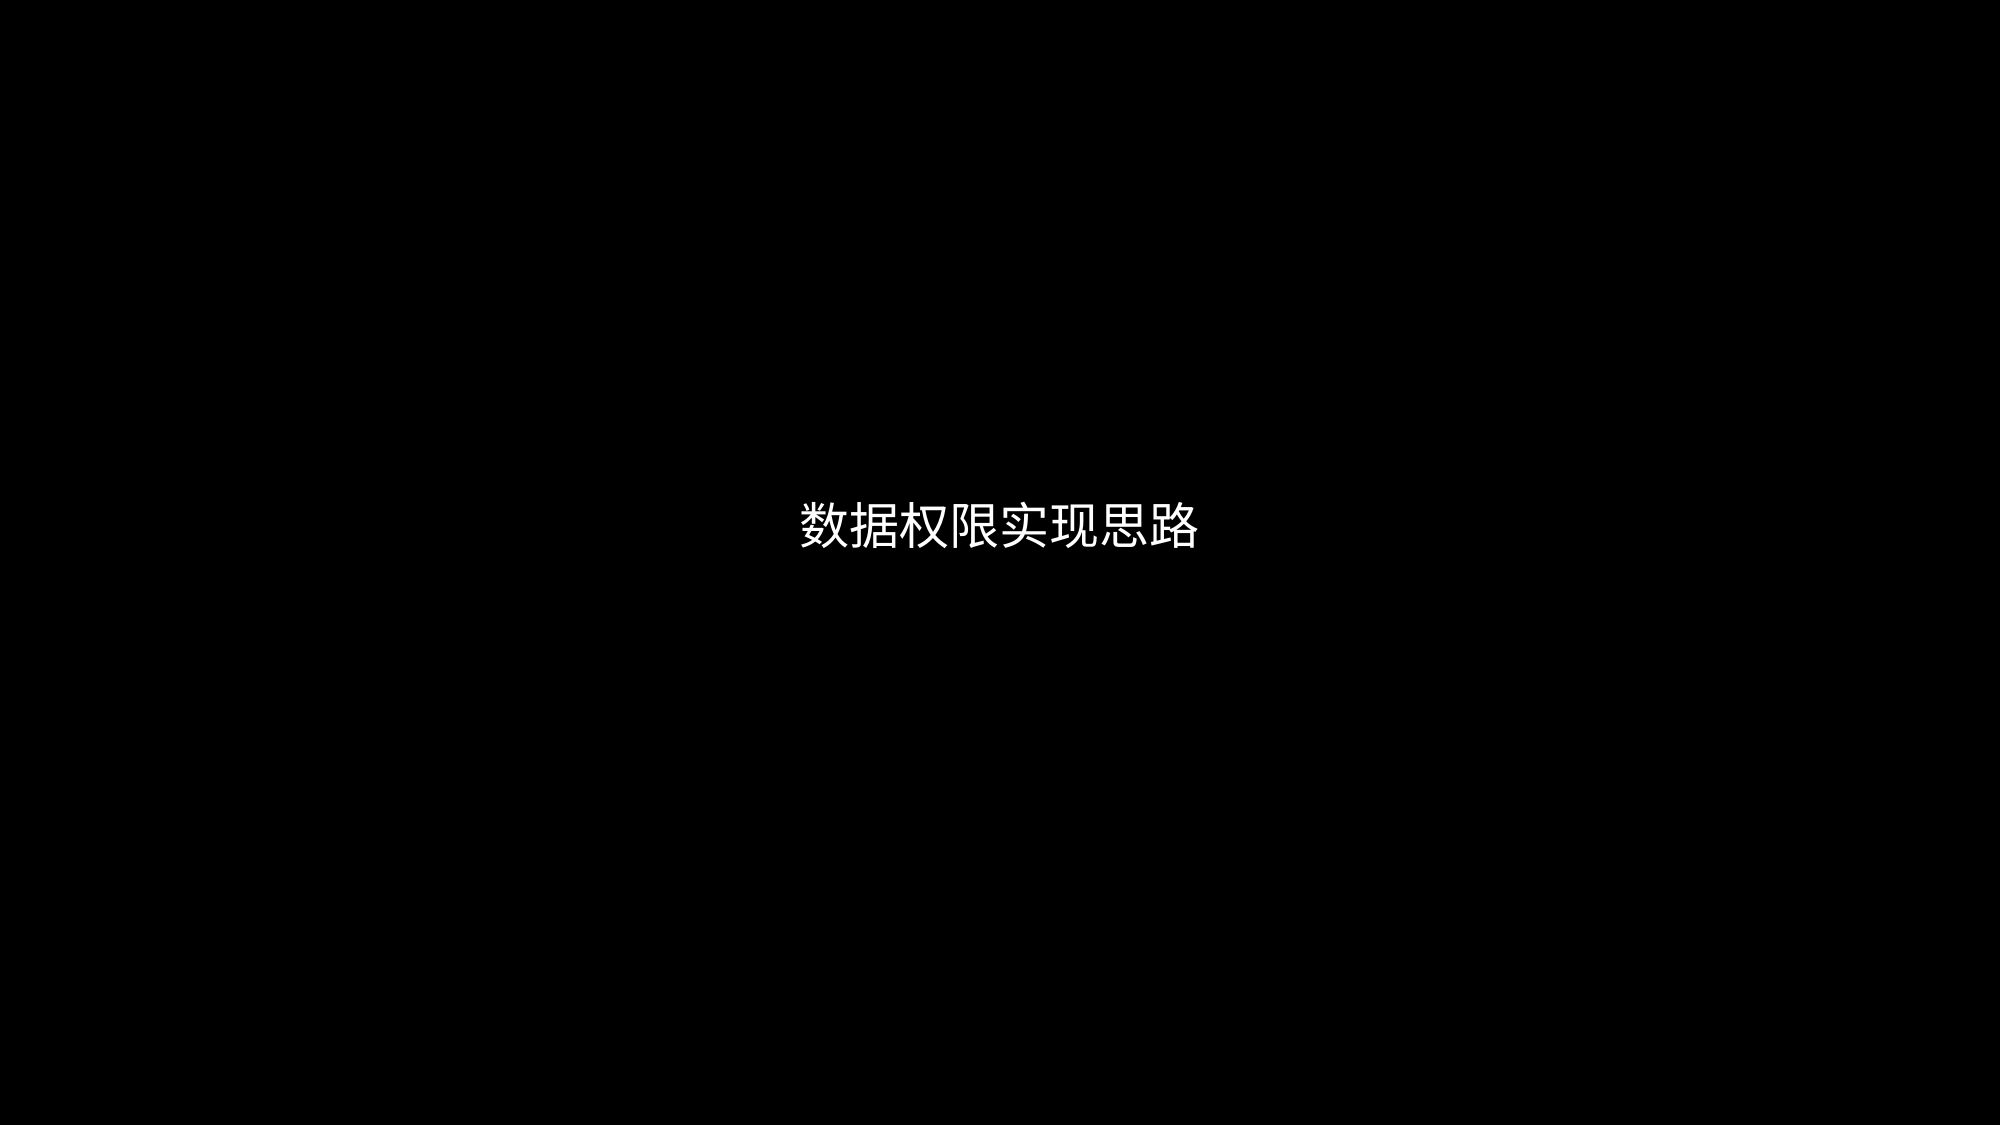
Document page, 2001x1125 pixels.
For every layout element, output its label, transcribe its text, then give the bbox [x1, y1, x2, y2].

text_box 数据权限实现思路 [785, 486, 1215, 562]
